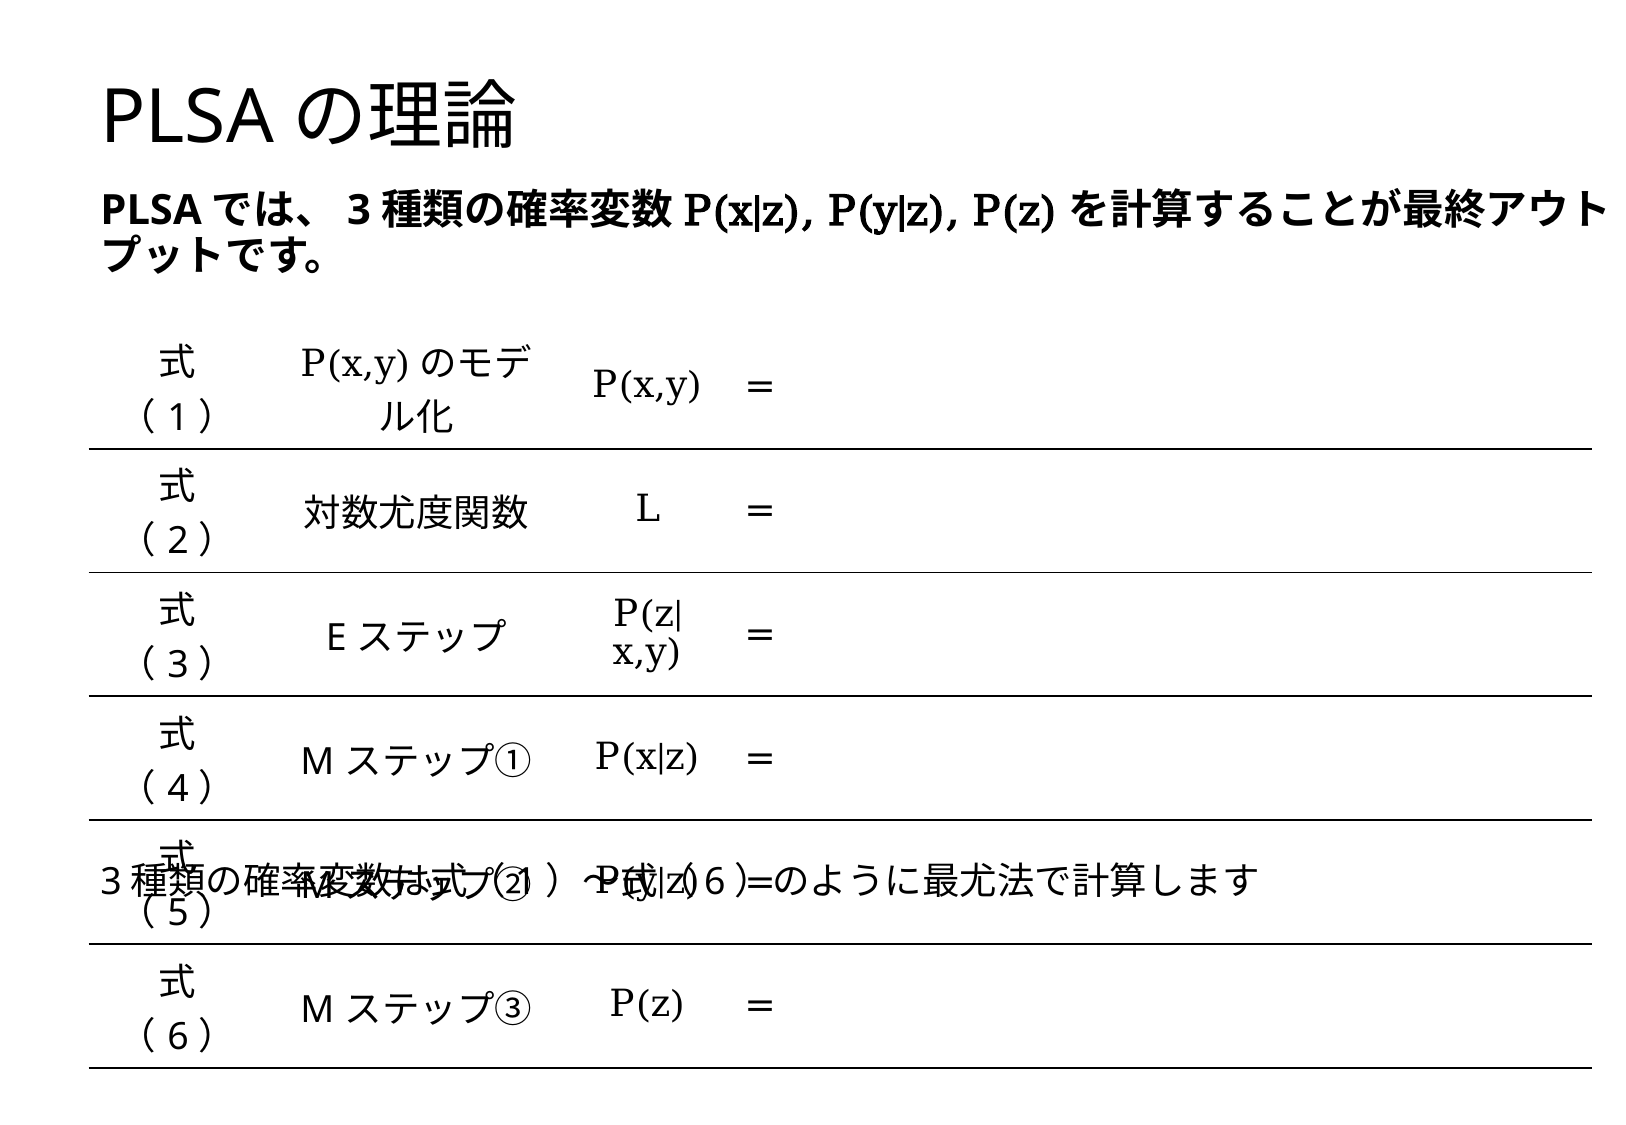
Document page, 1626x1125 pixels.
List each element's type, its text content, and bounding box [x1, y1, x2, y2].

list PLSAでは、3種類の確率変数P(x|z), P(y|z), P(z)を計算することが最終アウトプットです。 [88, 177, 1624, 300]
text_box 3種類の確率変数は式（1）～式（6）のように最尤法で計算します [88, 844, 1291, 968]
title PLSAの理論 [88, 29, 1595, 177]
